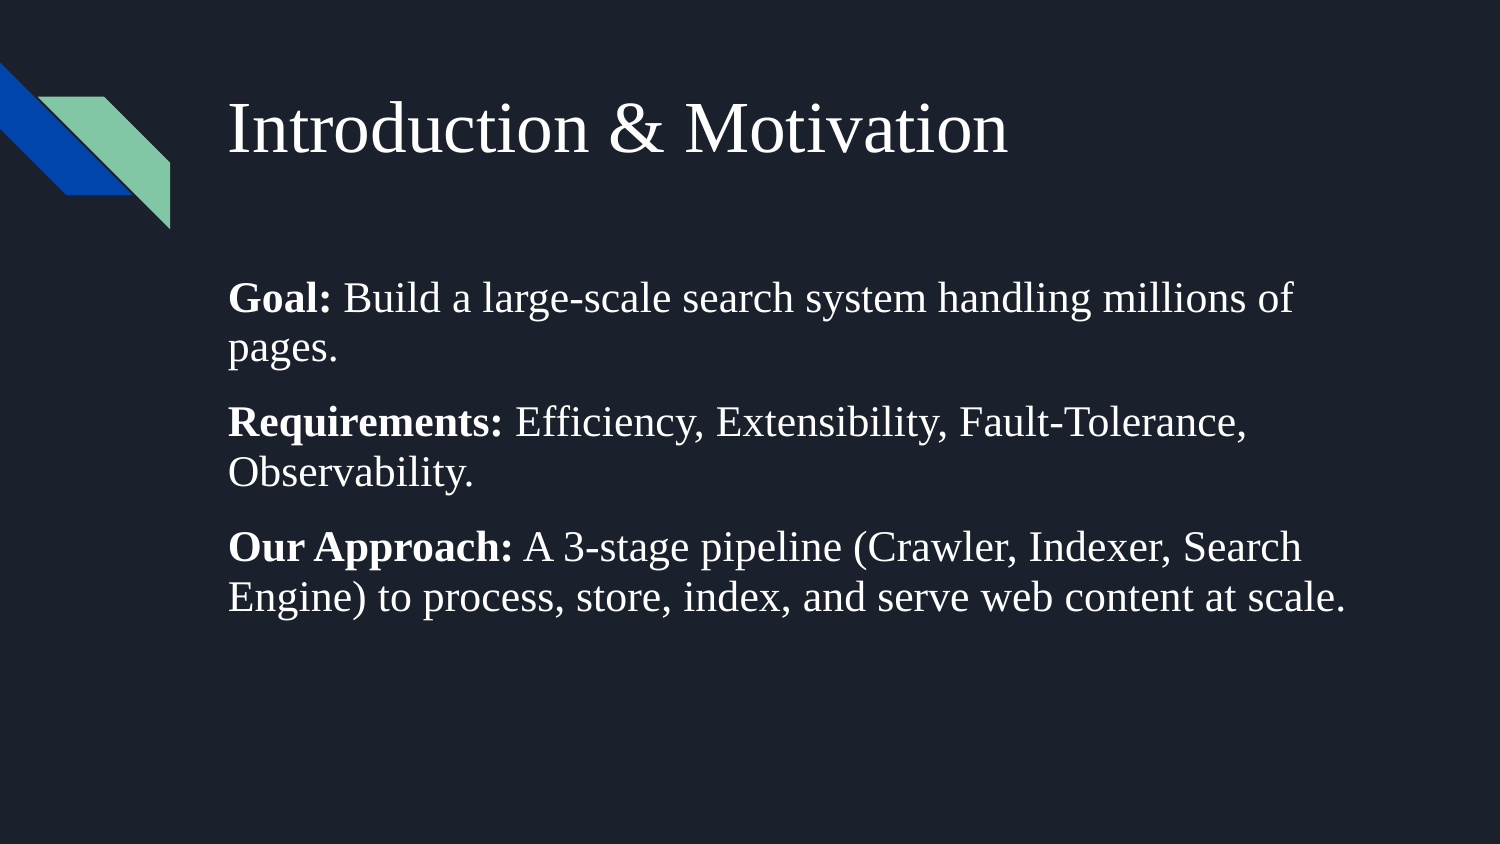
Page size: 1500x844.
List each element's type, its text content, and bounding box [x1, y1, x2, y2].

list Goal: Build a large-scale search system handling millions of pages. Requirements: Efficiency, Extensibility, Fault-Tolerance, Observability. Our Approach: A 3-stage pipeline (Crawler, Indexer, Search Engine) to process, store, index, and serve web content at scale. [212, 257, 1368, 735]
title Introduction & Motivation [212, 64, 1368, 215]
